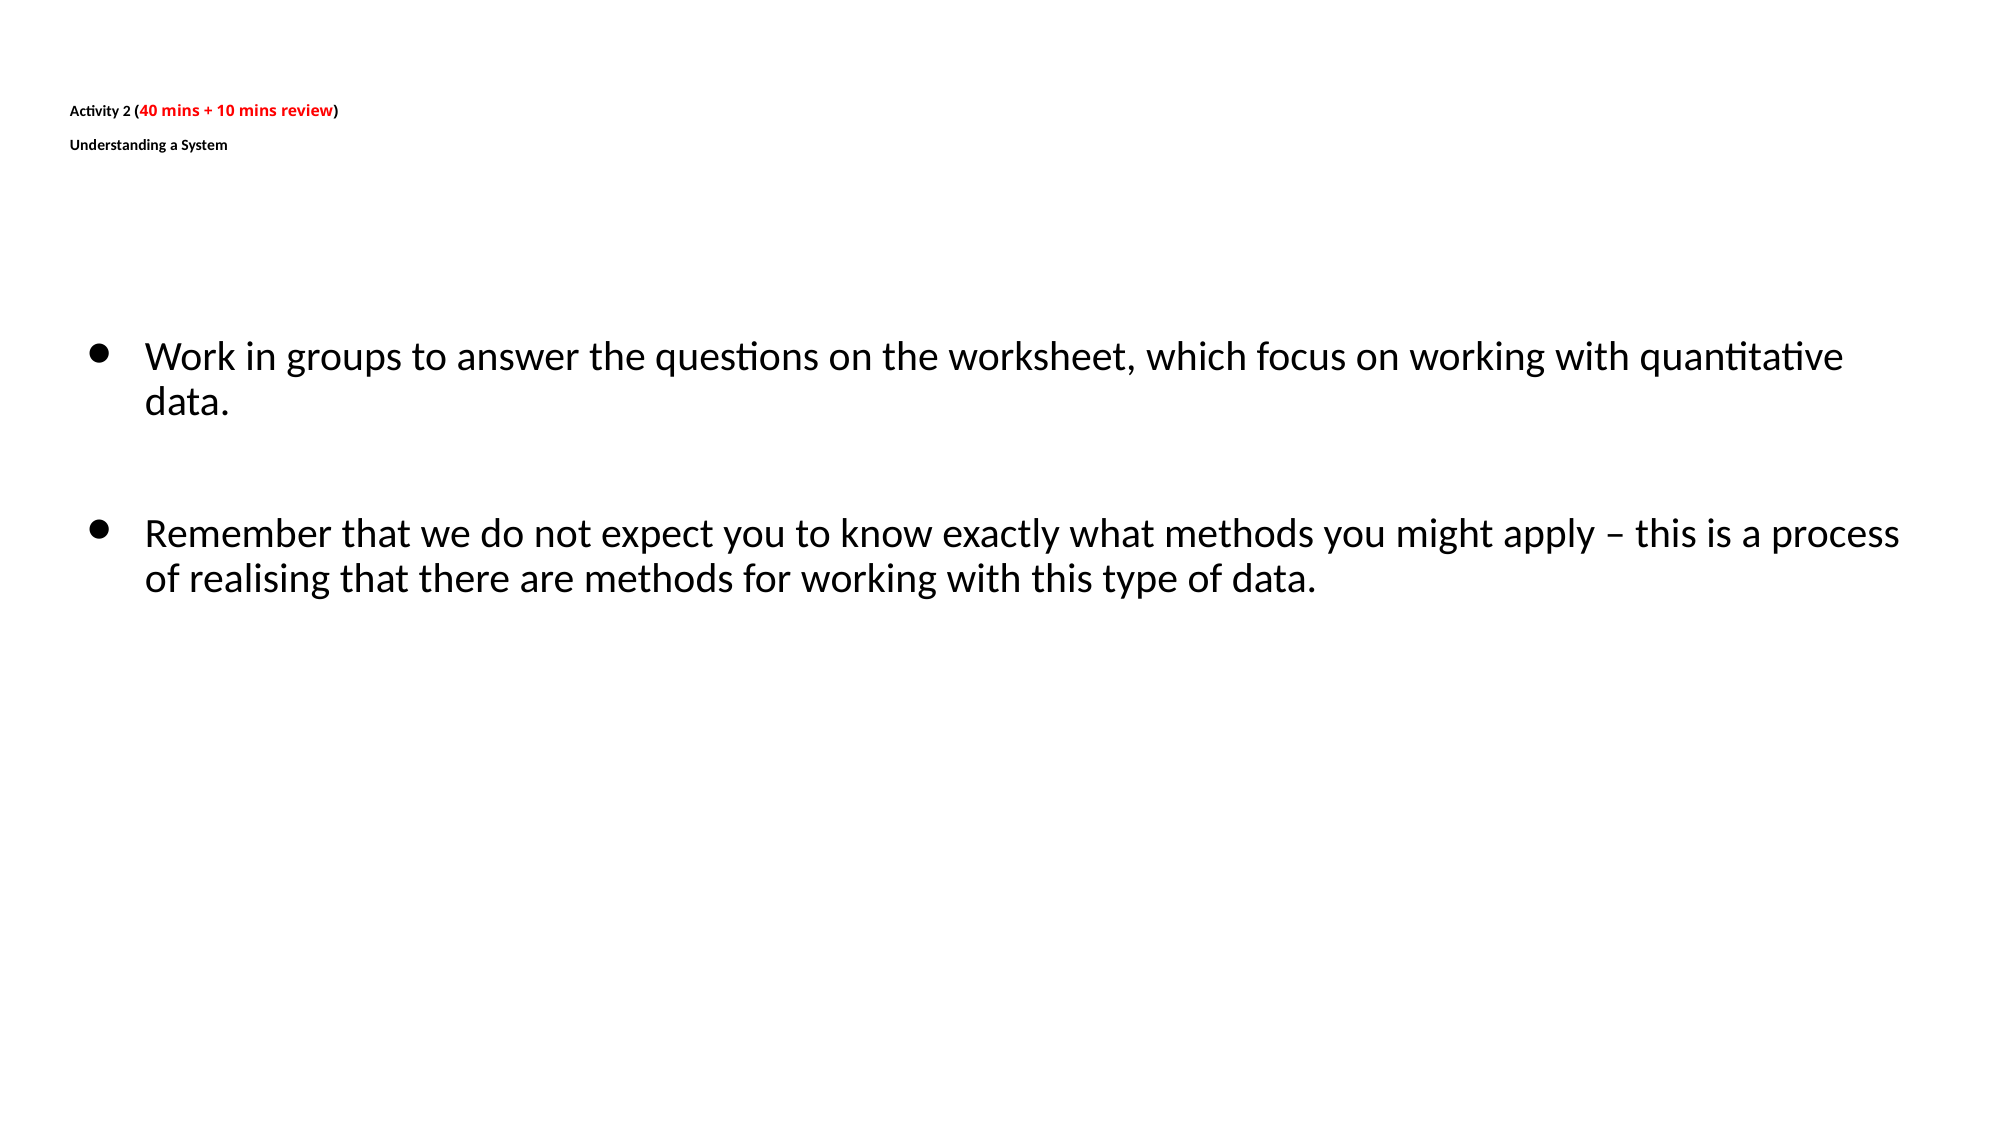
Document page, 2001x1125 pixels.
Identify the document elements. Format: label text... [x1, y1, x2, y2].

list Work in groups to answer the questions on the worksheet, which focus on working with quantitative data. Remember that we do not expect you to know exactly what methods you might apply – this is a process of realising that there are methods for working with this type of data. [54, 256, 845, 918]
text_box [845, 253, 1940, 961]
title Activity 2 (40 mins + 10 mins review) Understanding a System [54, 61, 1939, 181]
